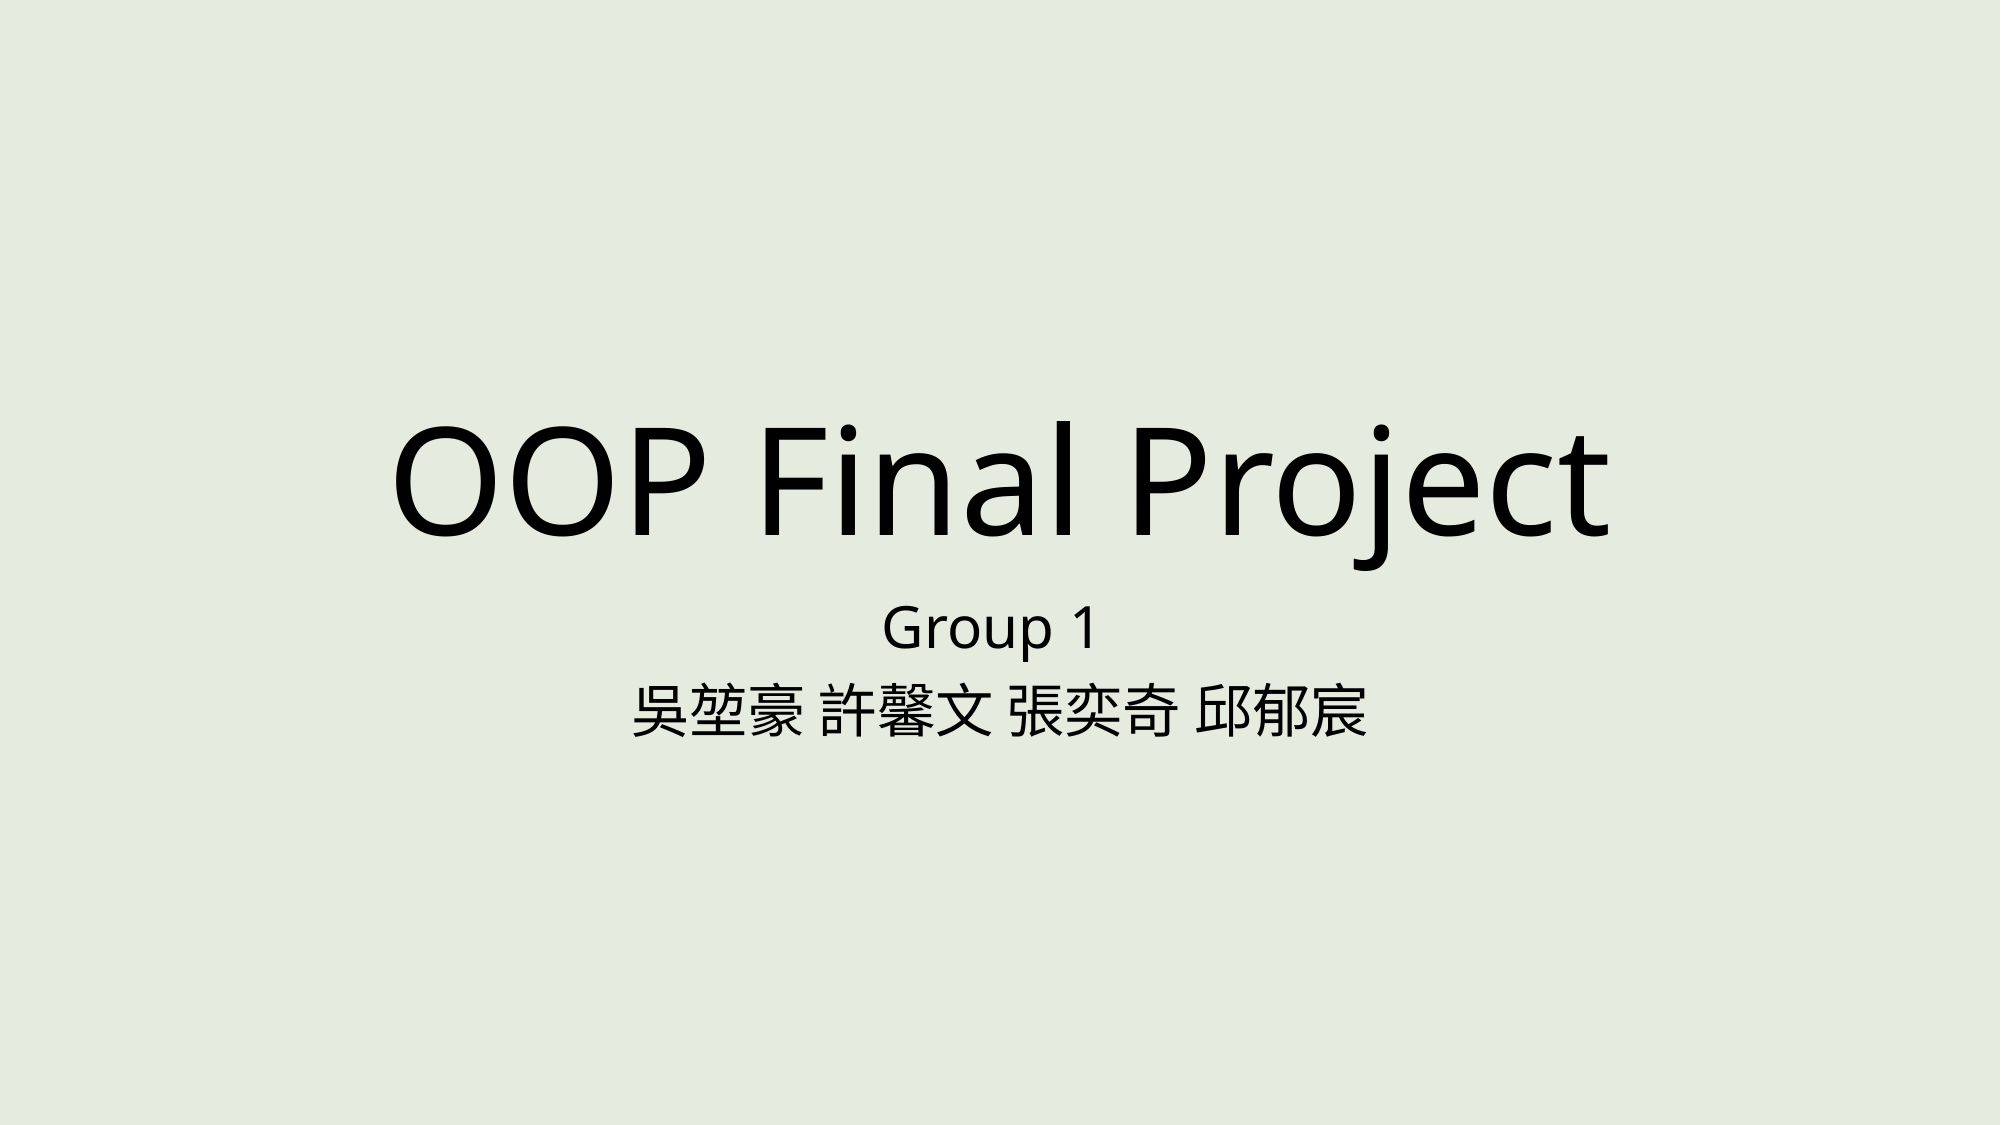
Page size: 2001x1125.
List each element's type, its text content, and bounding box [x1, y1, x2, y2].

title OOP Final Project [249, 184, 1750, 576]
subtitle Group 1 吳堃豪 許馨文 張奕奇 邱郁宸 [249, 590, 1750, 863]
